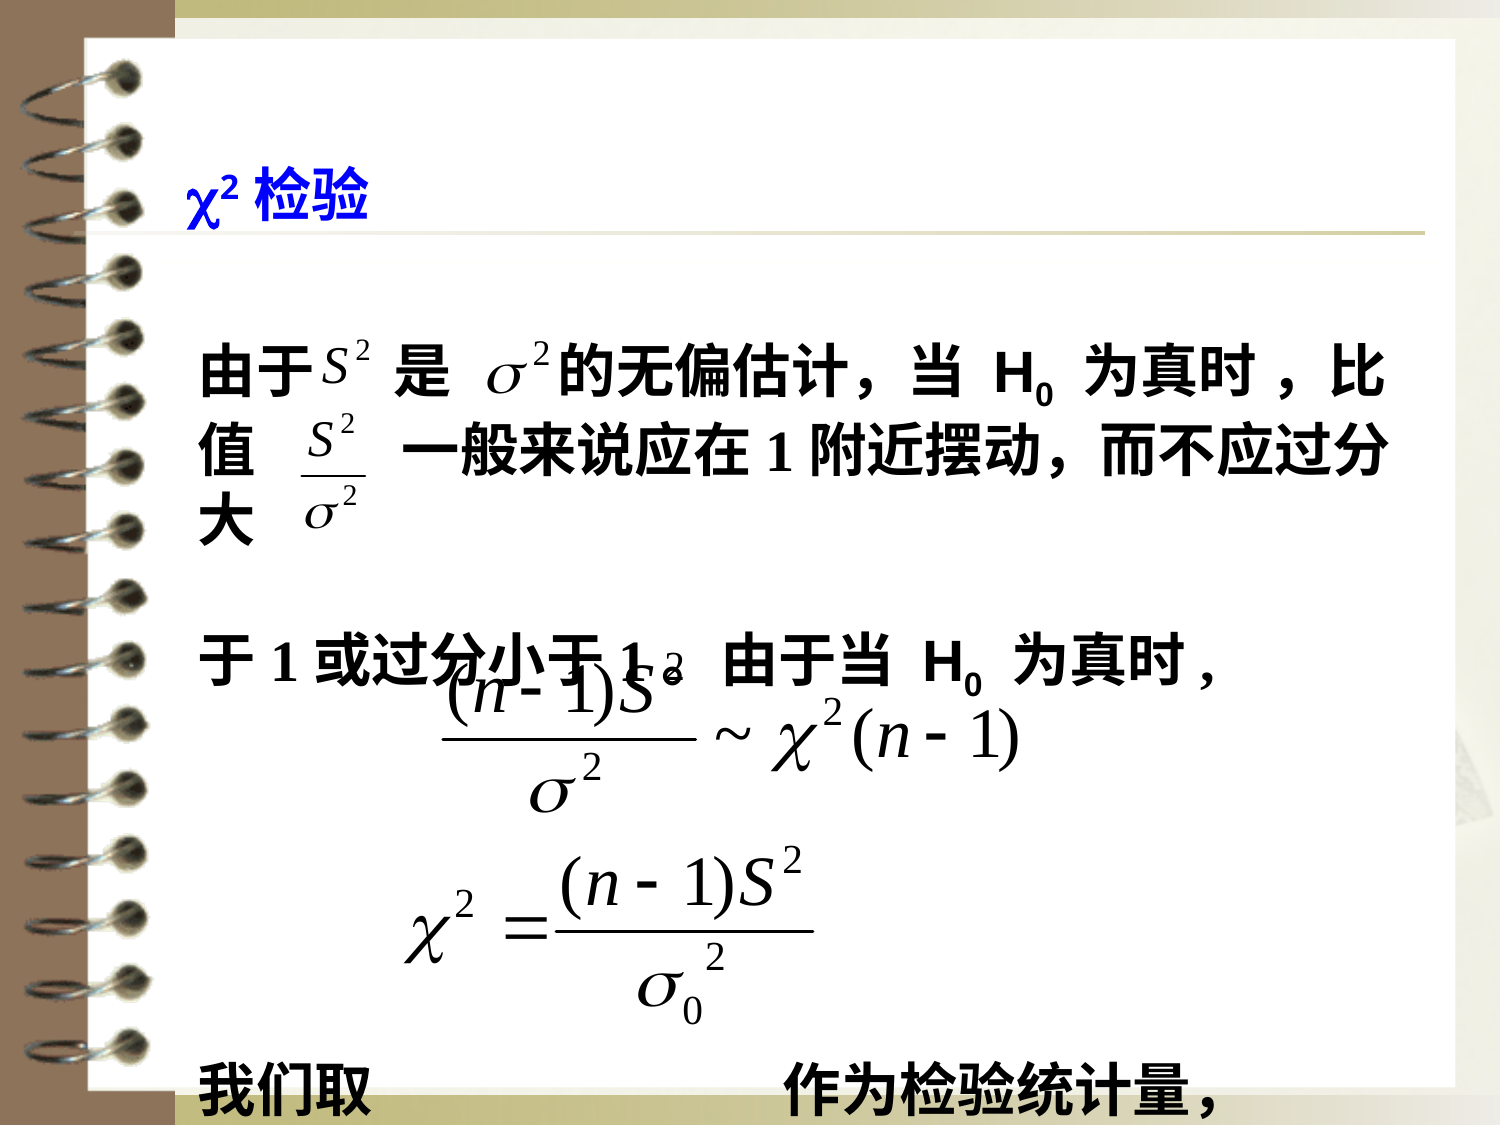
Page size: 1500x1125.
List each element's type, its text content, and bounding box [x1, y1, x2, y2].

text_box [477, 325, 562, 410]
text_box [312, 325, 380, 398]
text_box 由于 是 的无偏估计，当 H0 为真时 ，比值 一般来说应在1附近摆动，而不应过分大 于1或过分小于1。由于当 H0 为真时, 我们取 作为检验统计量， [183, 326, 1459, 1125]
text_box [292, 397, 375, 541]
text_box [392, 824, 831, 1039]
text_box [430, 632, 1035, 829]
picture [0, 0, 175, 1125]
text_box 2检验 [172, 137, 399, 236]
